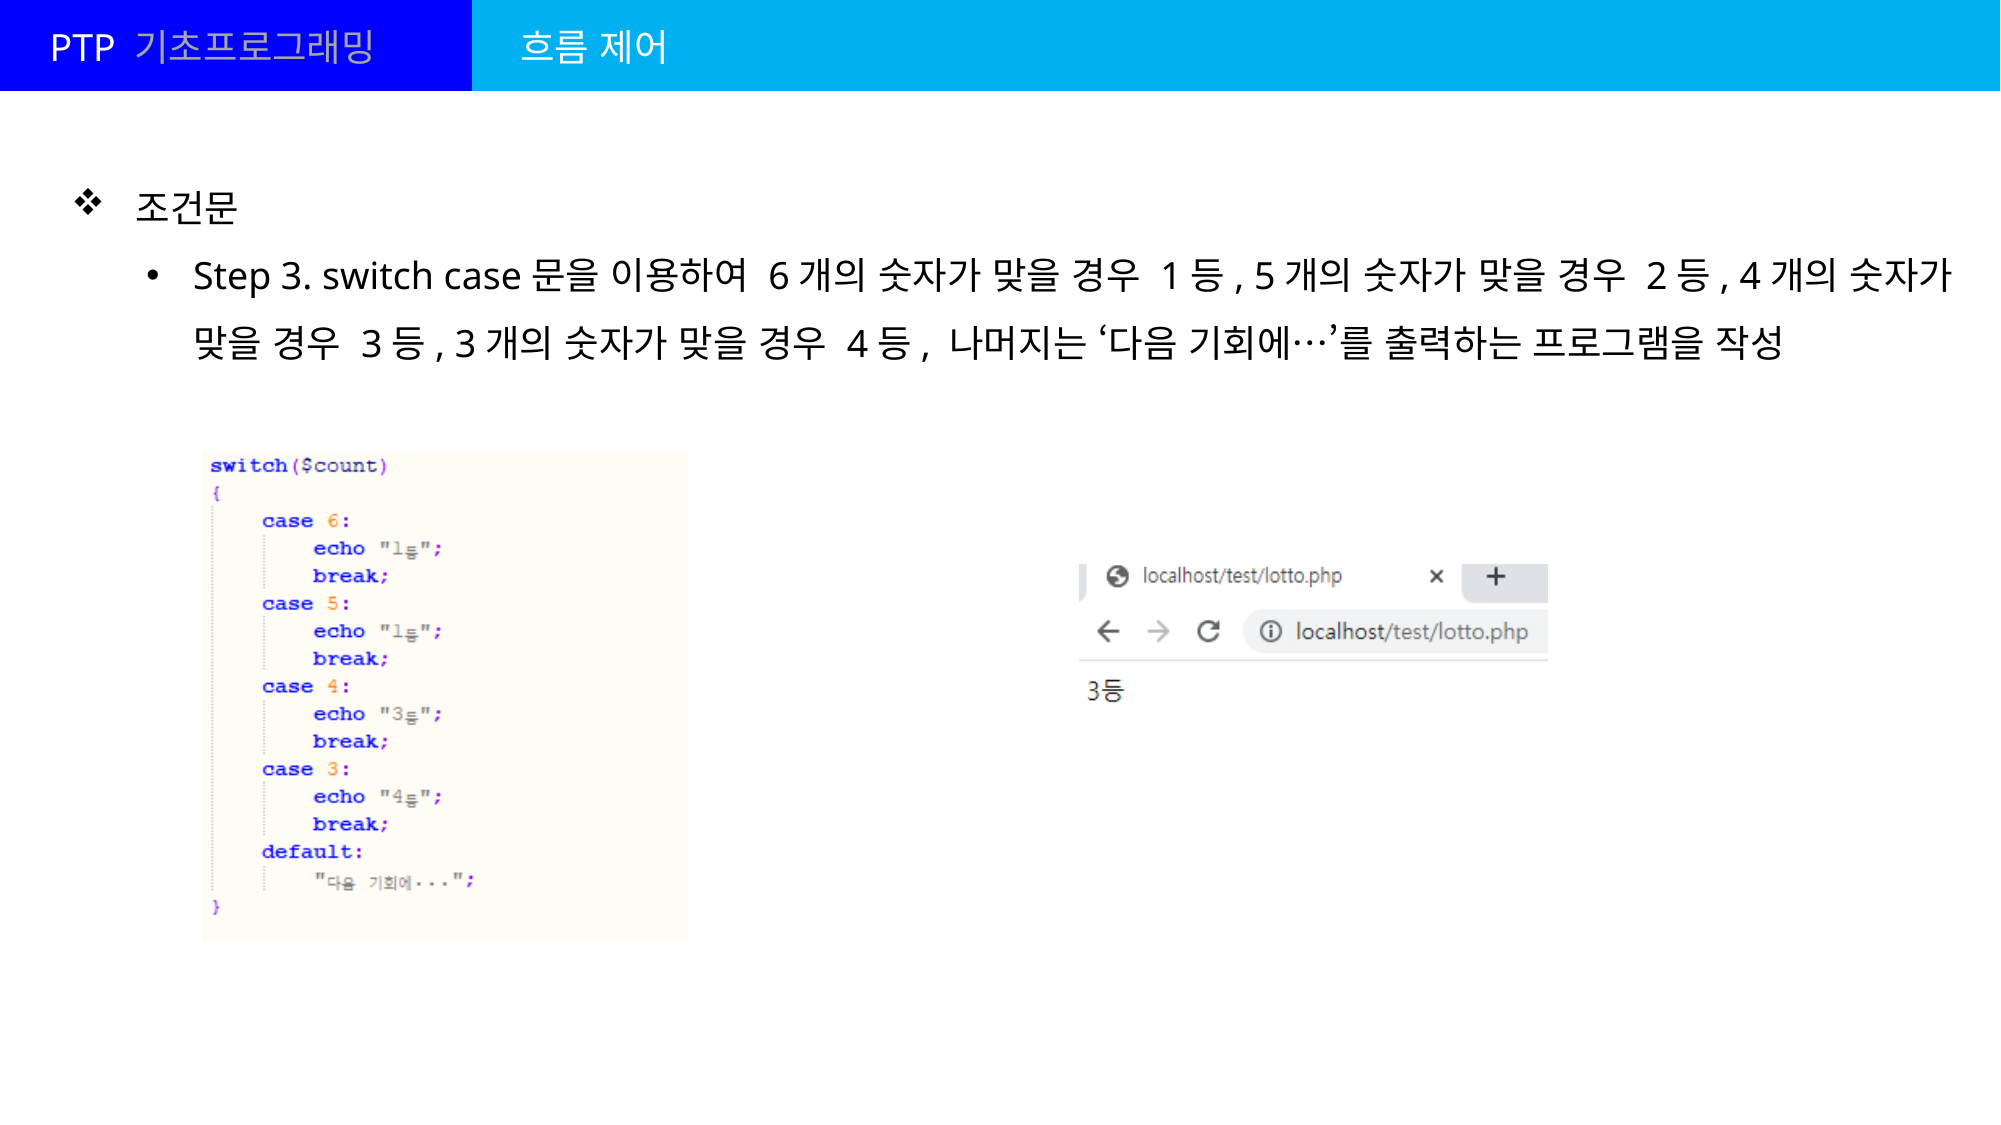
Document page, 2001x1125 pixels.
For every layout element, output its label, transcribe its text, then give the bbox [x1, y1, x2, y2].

picture [202, 451, 688, 941]
text_box PTP 기초프로그래밍 [34, 16, 392, 77]
text_box 조건문 Step 3. switch case문을 이용하여 6개의 숫자가 맞을 경우 1등, 5개의 숫자가 맞을 경우 2등, 4개의 숫자가 맞을 경우 3등, 3개의 숫자가 맞을 경우 4등, 나머지는 ‘다음 기회에…’를 출력하는 프로그램을 작성 [56, 154, 1978, 372]
picture [1079, 564, 1548, 768]
text_box 흐름 제어 [505, 16, 684, 77]
